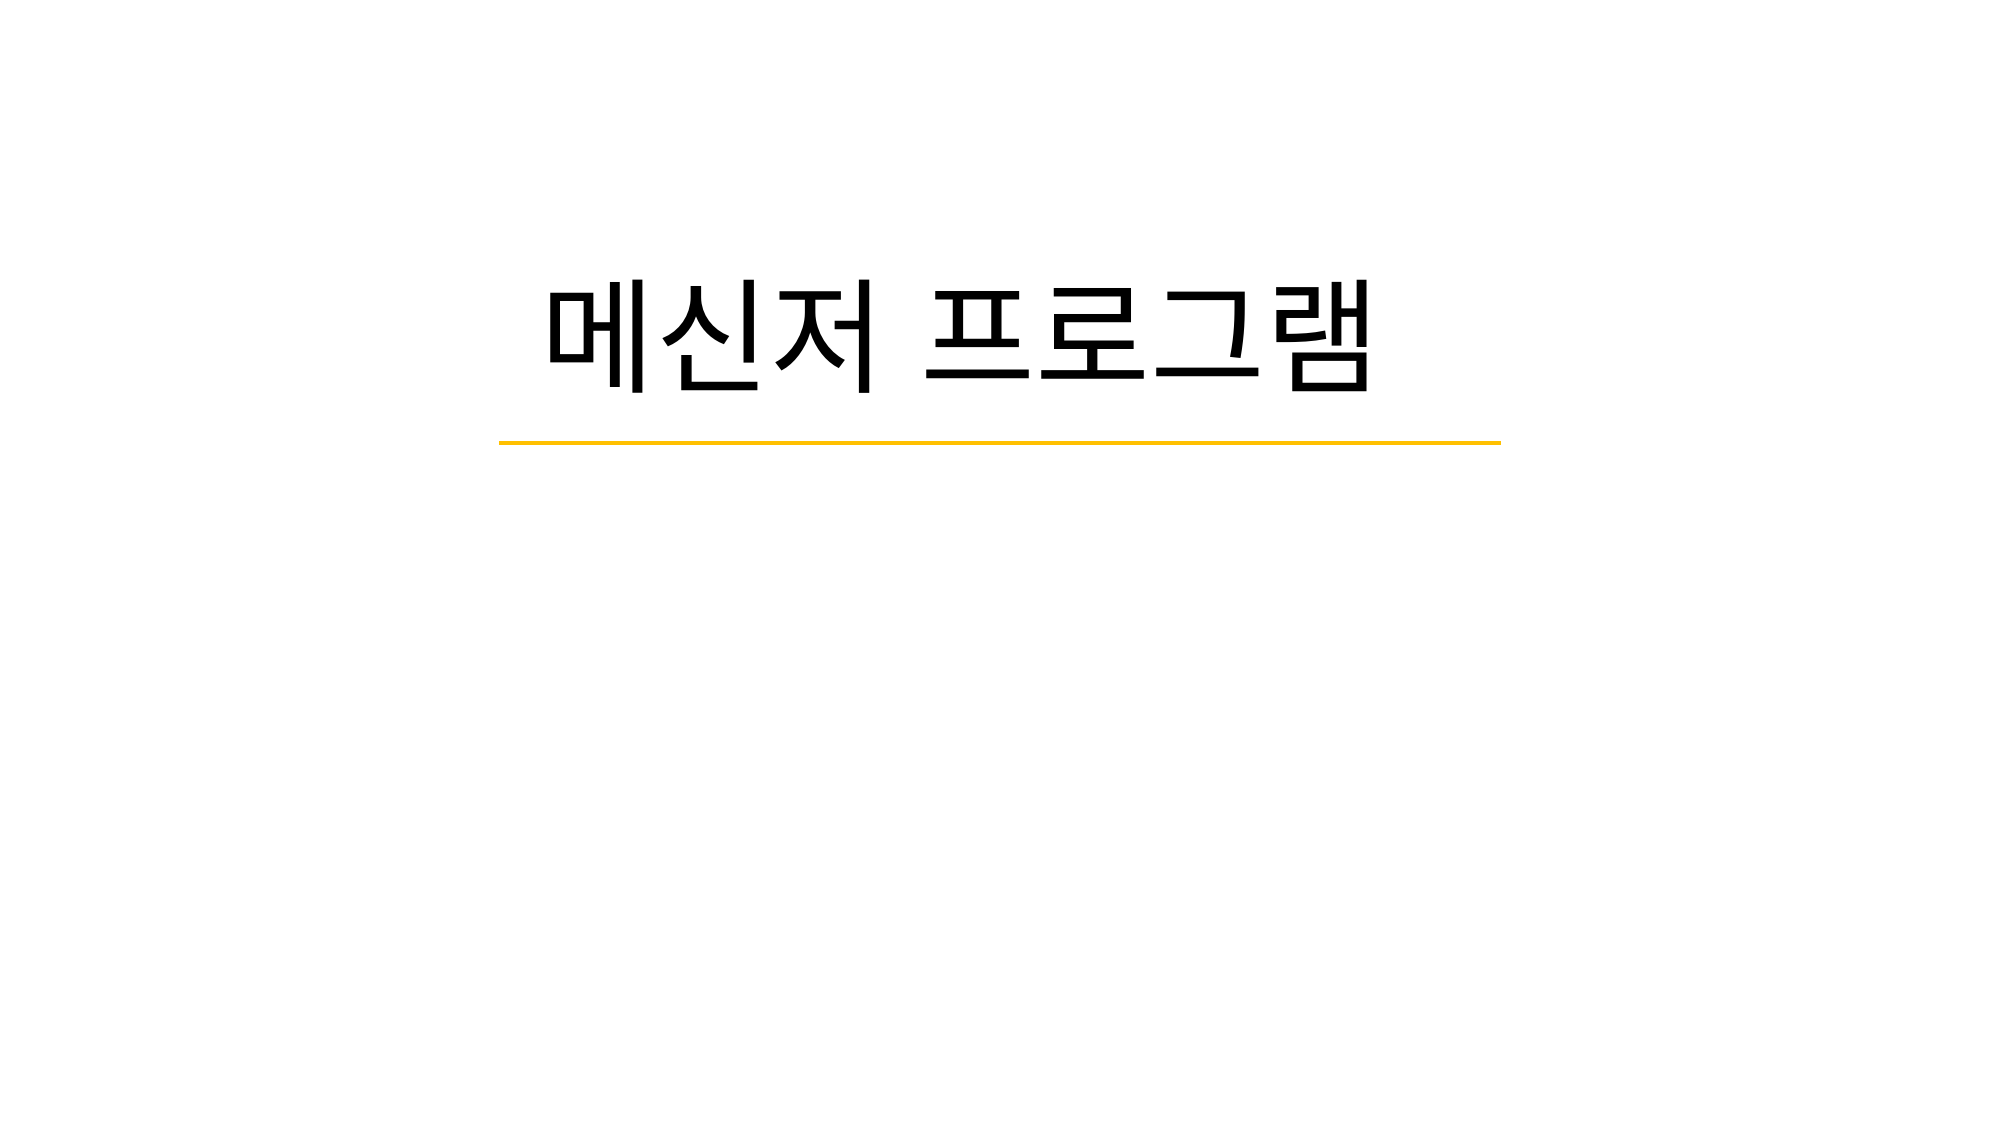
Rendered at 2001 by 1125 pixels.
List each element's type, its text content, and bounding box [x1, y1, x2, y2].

text_box 메신저 프로그램 [525, 250, 1713, 416]
